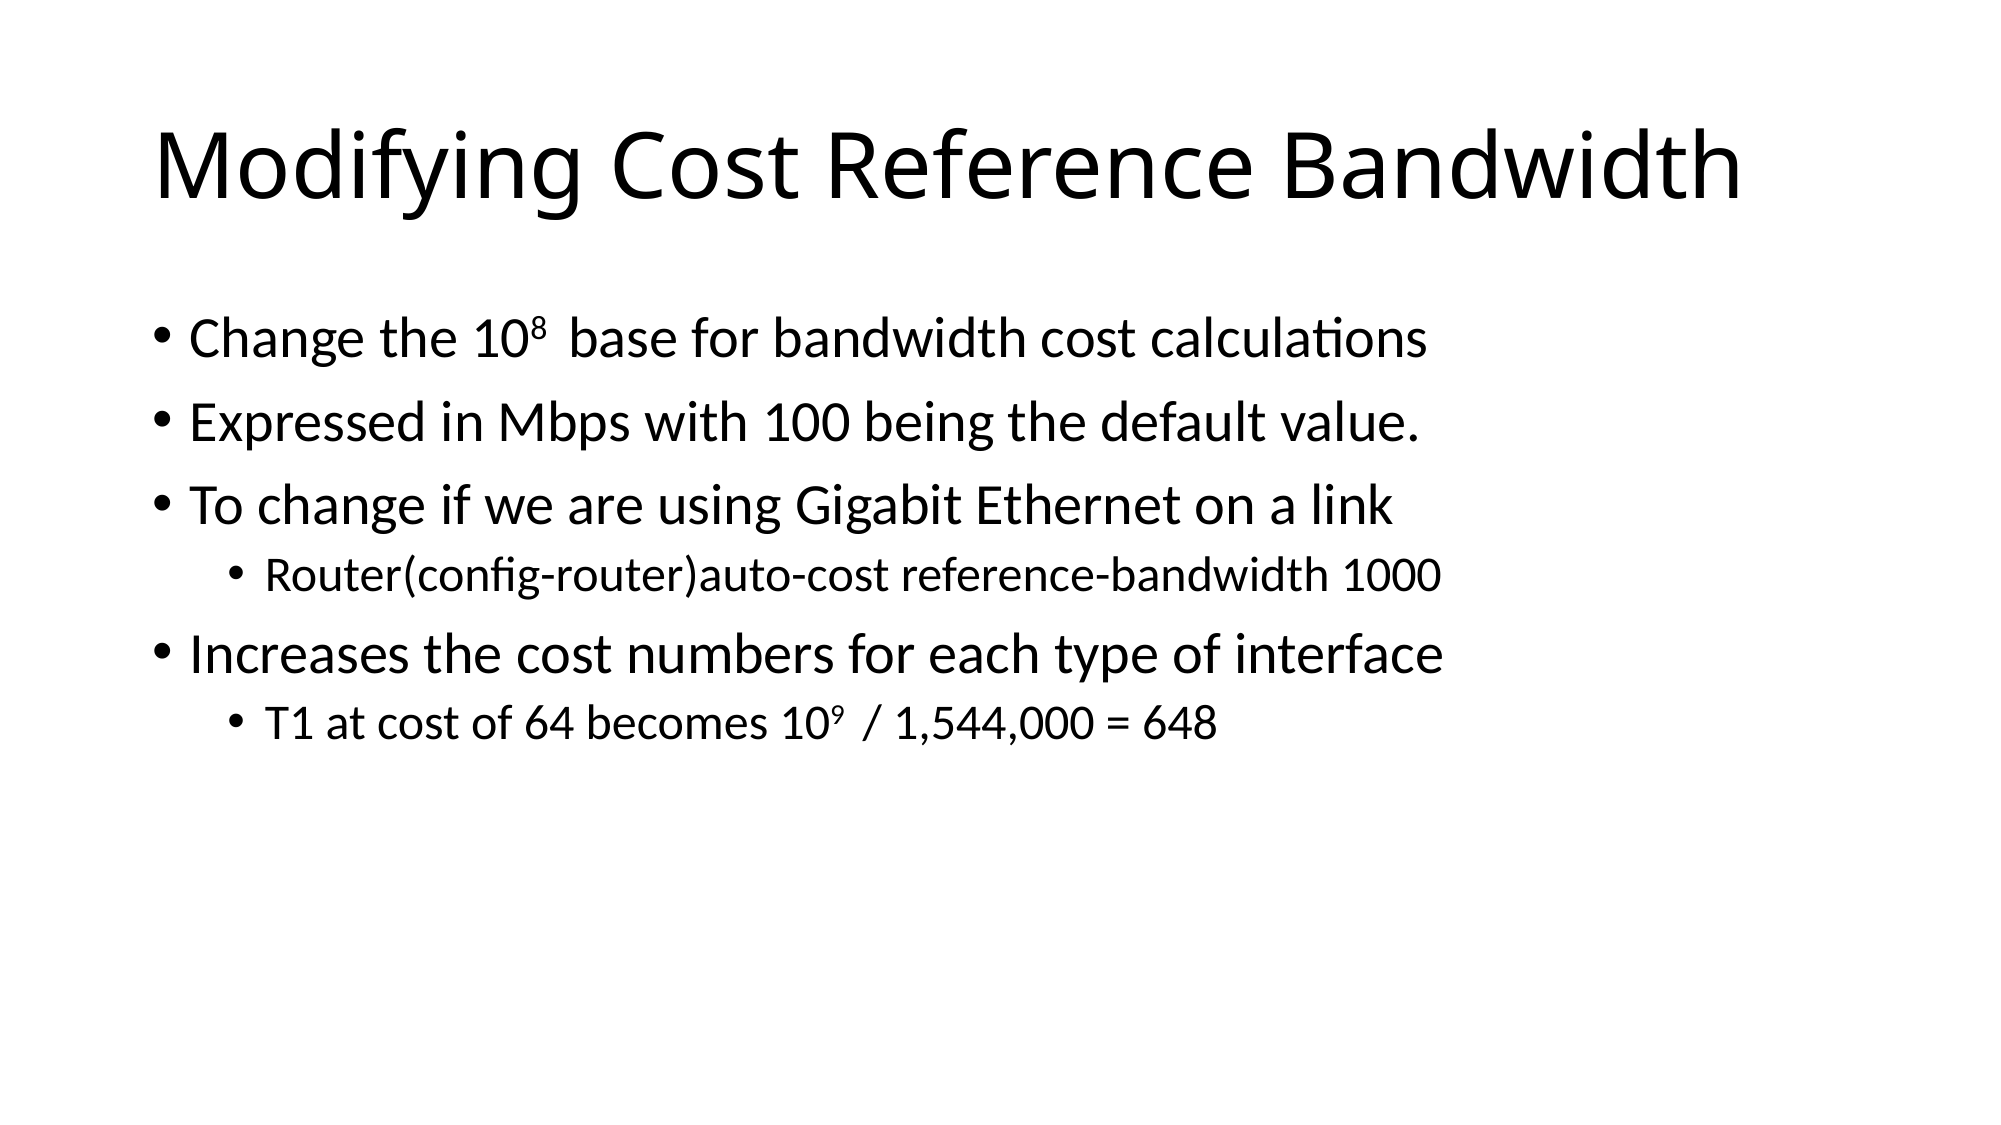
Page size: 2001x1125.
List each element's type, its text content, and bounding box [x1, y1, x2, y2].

list Change the 108 base for bandwidth cost calculations Expressed in Mbps with 100 being the default value. To change if we are using Gigabit Ethernet on a link Router(config-router)auto-cost reference-bandwidth 1000 Increases the cost numbers for each type of interface T1 at cost of 64 becomes 109 / 1,544,000 = 648 [137, 299, 1863, 1014]
title Modifying Cost Reference Bandwidth [137, 59, 1863, 278]
